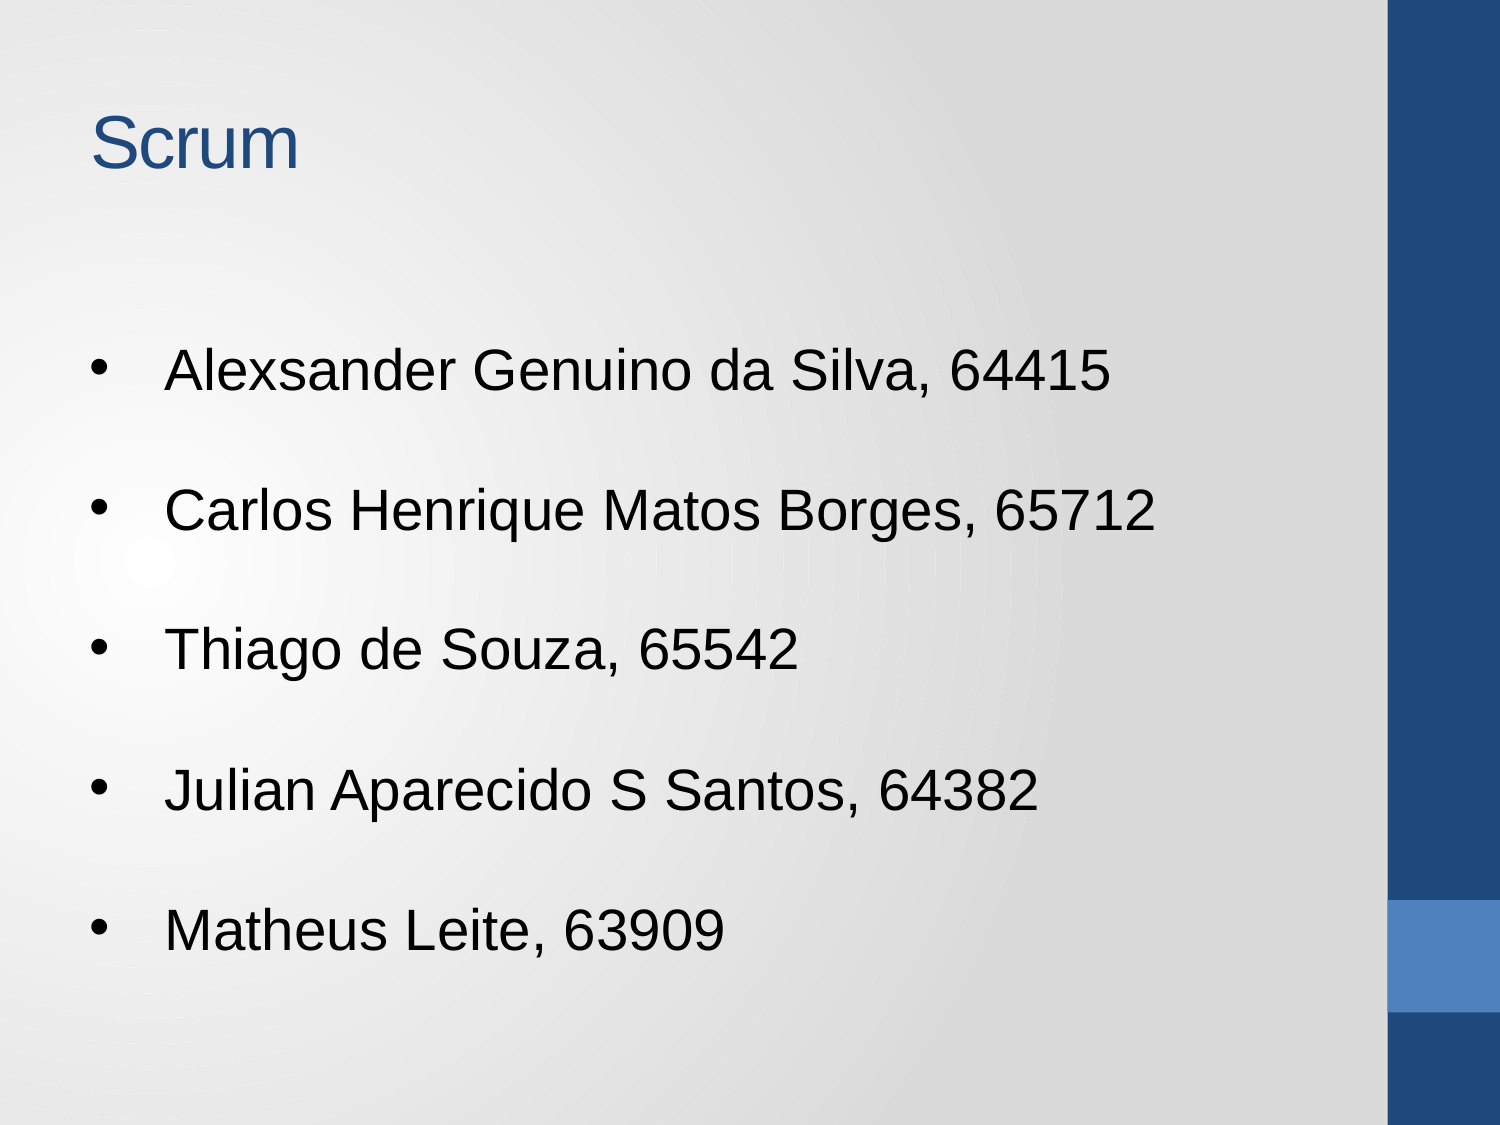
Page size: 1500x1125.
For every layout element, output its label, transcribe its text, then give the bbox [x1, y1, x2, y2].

title Scrum [75, 45, 1325, 233]
text_box Alexsander Genuino da Silva, 64415 Carlos Henrique Matos Borges, 65712 Thiago de Souza, 65542 Julian Aparecido S Santos, 64382 Matheus Leite, 63909 [74, 324, 1216, 969]
